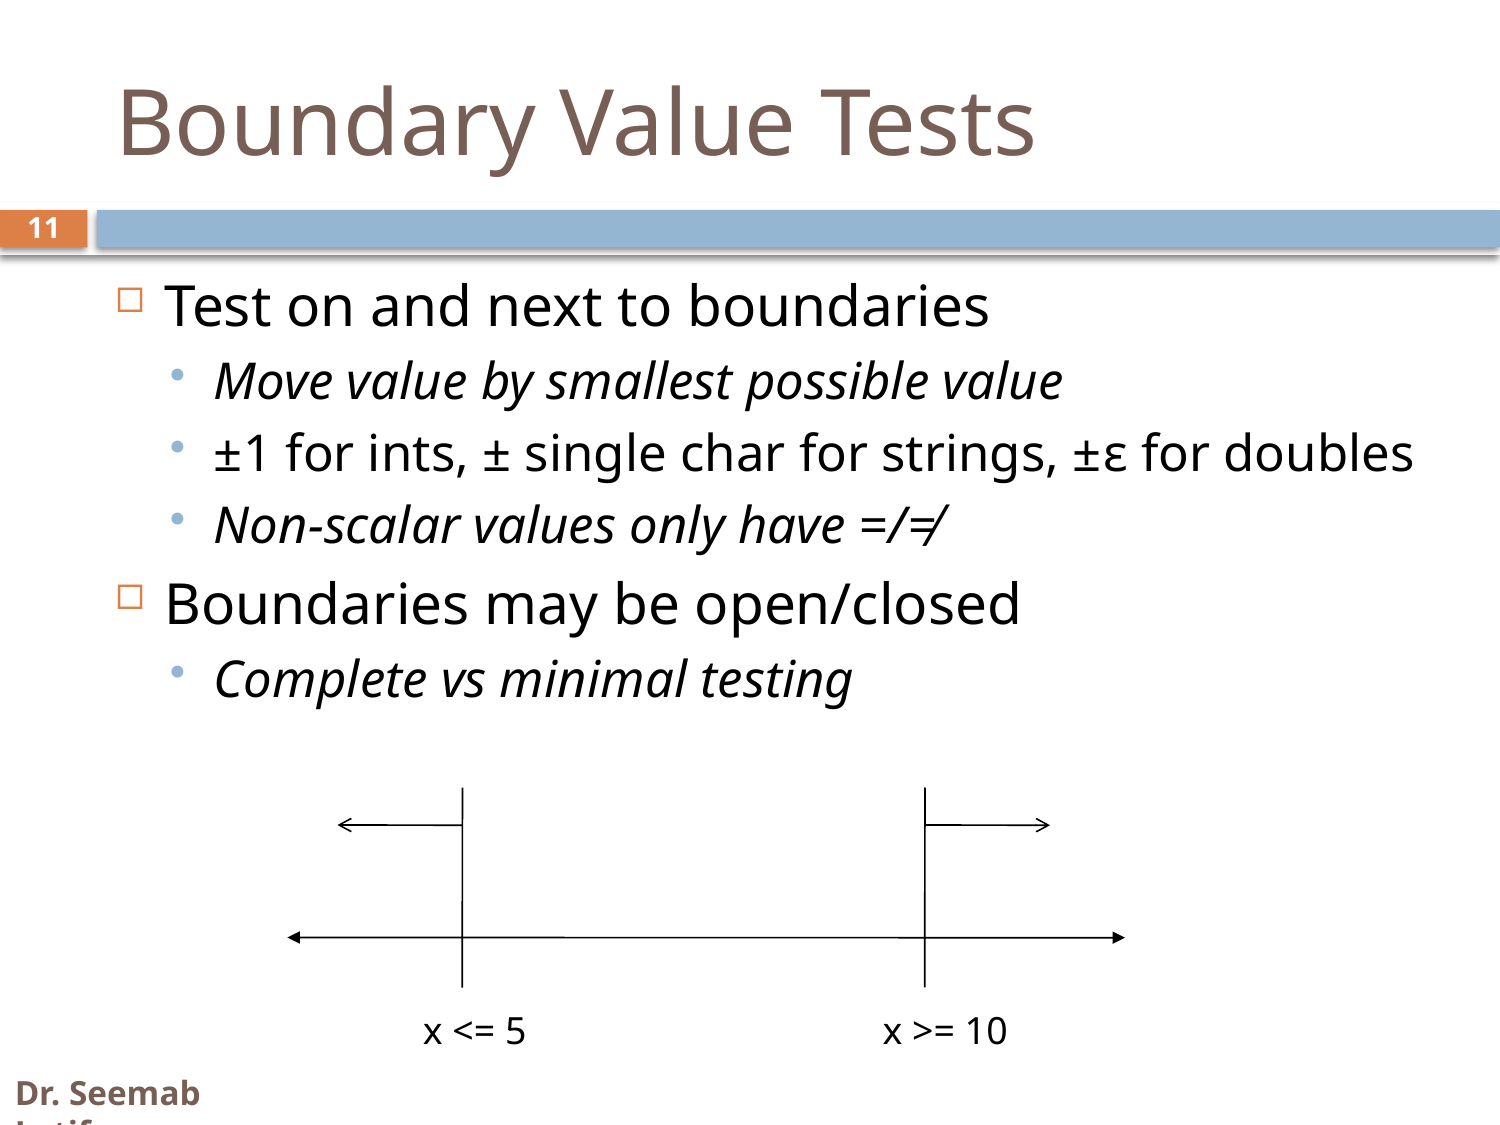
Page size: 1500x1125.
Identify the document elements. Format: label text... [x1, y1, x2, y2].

text_box x <= 5 x >= 10 [408, 999, 1023, 1060]
list Test on and next to boundaries Move value by smallest possible value ±1 for ints, ± single char for strings, ±ε for doubles Non-scalar values only have =/≠ Boundaries may be open/closed Complete vs minimal testing [100, 262, 1438, 725]
title Boundary Value Tests [100, 37, 1438, 200]
slide_number 11 [0, 208, 88, 249]
